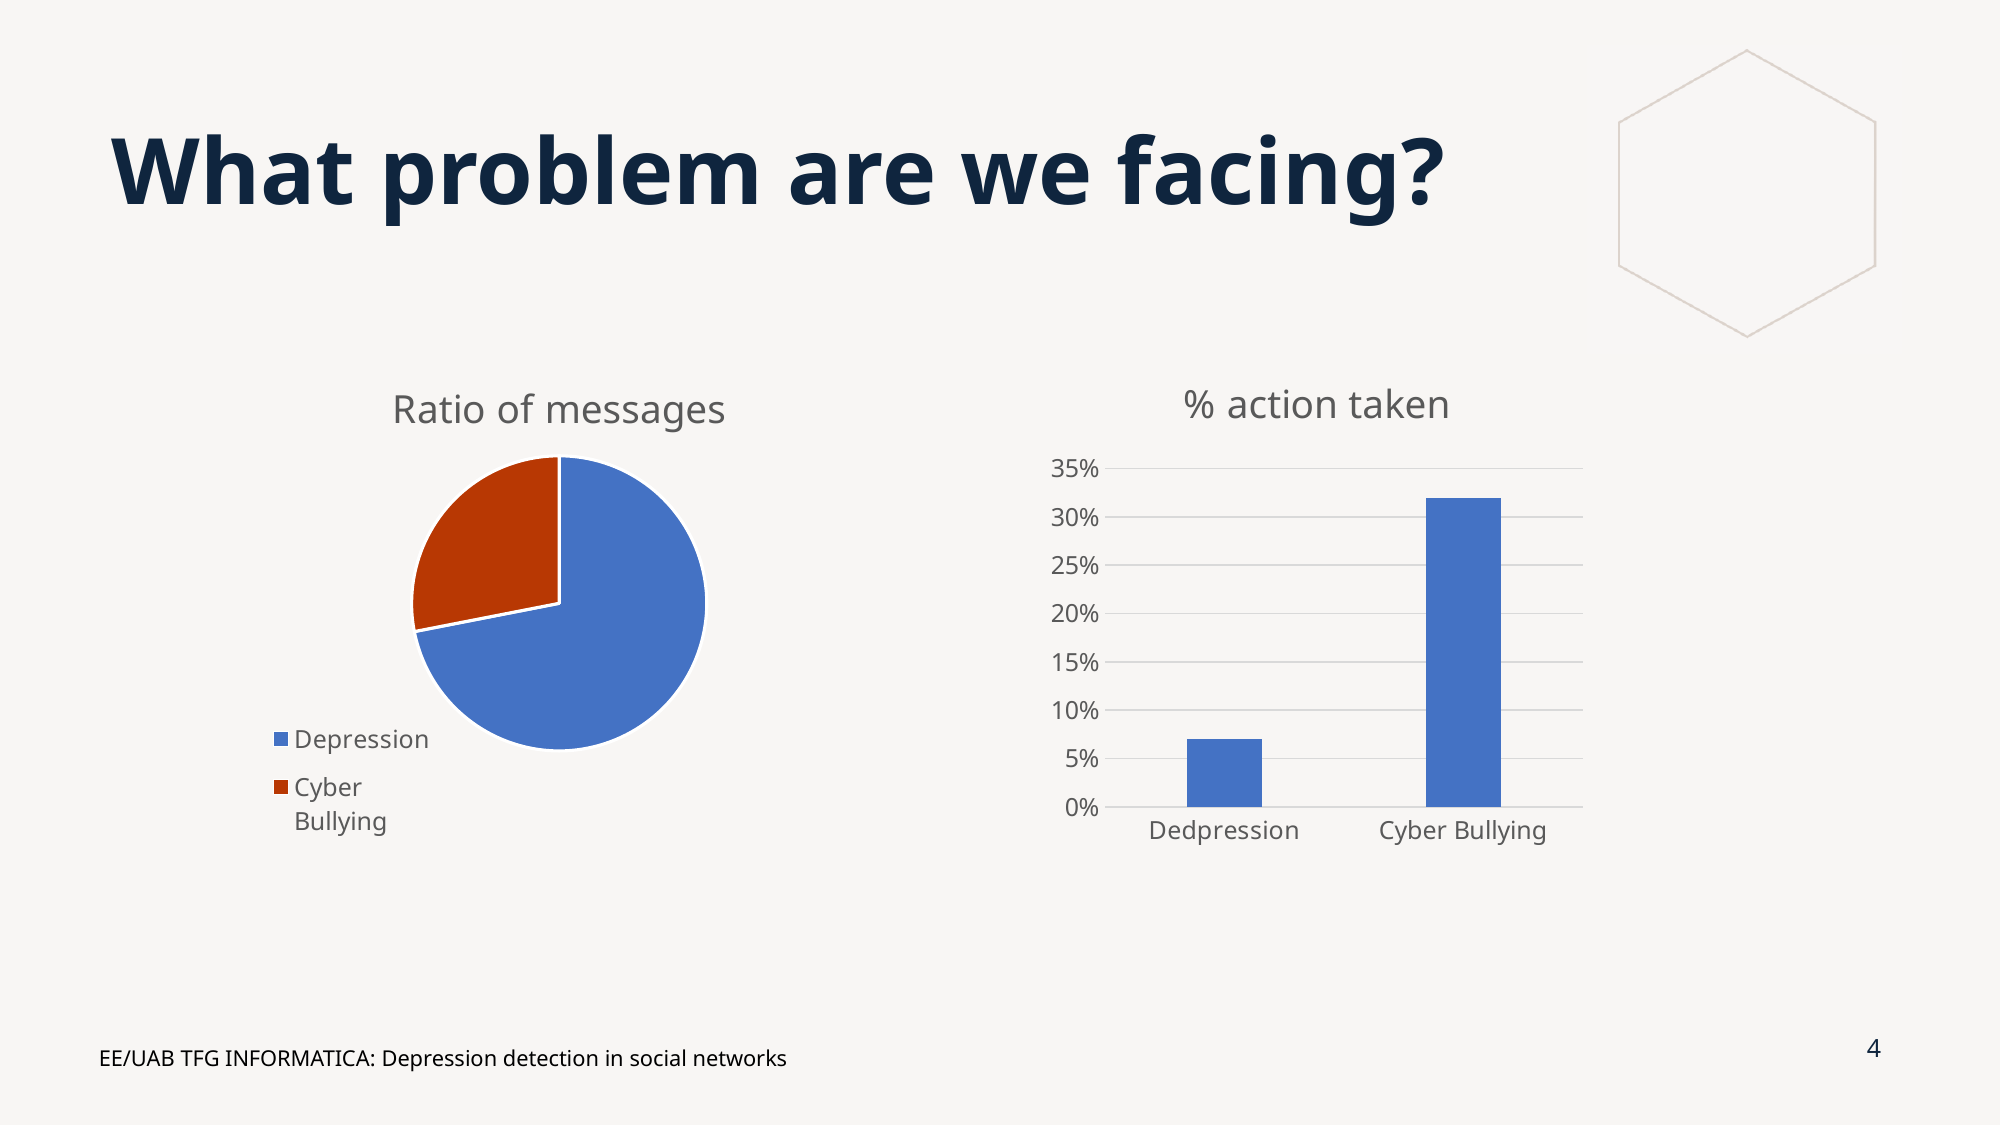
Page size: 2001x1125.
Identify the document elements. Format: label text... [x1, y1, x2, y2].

chart [1039, 346, 1594, 858]
picture [1587, 45, 1902, 354]
title What problem are we facing? [96, 83, 1587, 267]
text_box EE/UAB TFG INFORMATICA: Depression detection in social networks [84, 1037, 853, 1098]
slide_number 4 [1836, 1020, 1912, 1080]
chart [255, 351, 864, 853]
